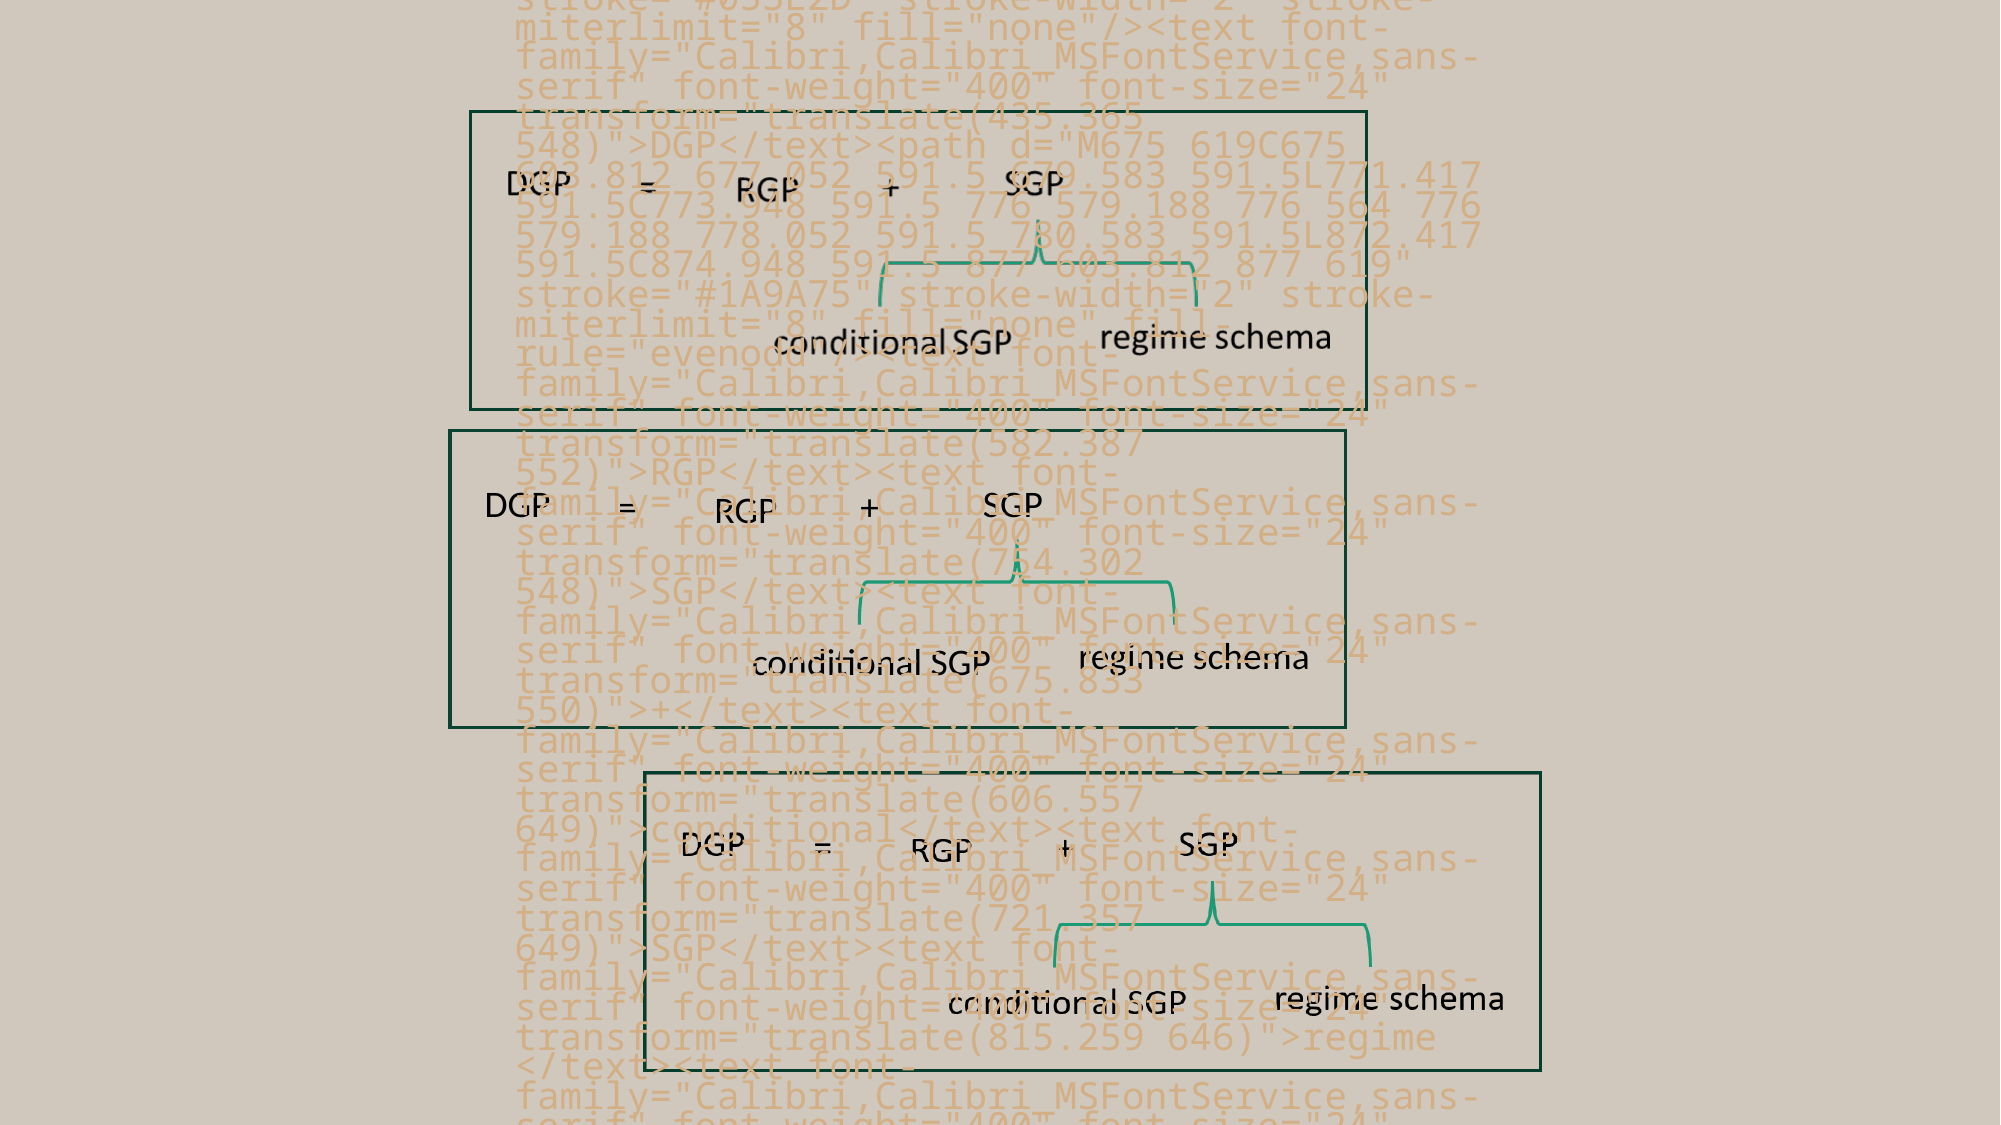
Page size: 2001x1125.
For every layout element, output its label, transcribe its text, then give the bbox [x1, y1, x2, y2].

picture [469, 109, 1369, 411]
text_box <svg width="575" height="192" xmlns="http://www.w3.org/2000/svg" xmlns:xlink="http://www.w3.org/1999/xlink" xml:space="preserve" overflow="hidden"><g transform="translate(-412 -494)"><path d="M413 495 986 495 986 685 413 685Z" stroke="#053E2D" stroke-width="2" stroke-miterlimit="8" fill="none"/><text font-family="Calibri,Calibri_MSFontService,sans-serif" font-weight="400" font-size="24" transform="translate(435.365 548)">DGP</text><path d="M675 619C675 603.812 677.052 591.5 679.583 591.5L771.417 591.5C773.948 591.5 776 579.188 776 564 776 579.188 778.052 591.5 780.583 591.5L872.417 591.5C874.948 591.5 877 603.812 877 619" stroke="#1A9A75" stroke-width="2" stroke-miterlimit="8" fill="none" fill-rule="evenodd"/><text font-family="Calibri,Calibri_MSFontService,sans-serif" font-weight="400" font-size="24" transform="translate(582.387 552)">RGP</text><text font-family="Calibri,Calibri_MSFontService,sans-serif" font-weight="400" font-size="24" transform="translate(754.302 548)">SGP</text><text font-family="Calibri,Calibri_MSFontService,sans-serif" font-weight="400" font-size="24" transform="translate(675.833 550)">+</text><text font-family="Calibri,Calibri_MSFontService,sans-serif" font-weight="400" font-size="24" transform="translate(606.557 649)">conditional</text><text font-family="Calibri,Calibri_MSFontService,sans-serif" font-weight="400" font-size="24" transform="translate(721.357 649)">SGP</text><text font-family="Calibri,Calibri_MSFontService,sans-serif" font-weight="400" font-size="24" transform="translate(815.259 646)">regime </text><text font-family="Calibri,Calibri_MSFontService,sans-serif" font-weight="400" font-size="24" transform="translate(888.779 646)">schema</text><text font-family="Calibri,Calibri_MSFontService,sans-serif" font-weight="400" font-size="24" transform="translate(520.897 550)">=</text></g></svg> [499, 0, 1500, 1125]
text_box [448, 429, 499, 729]
picture [642, 771, 1543, 1073]
text_box DGP [469, 472, 499, 533]
